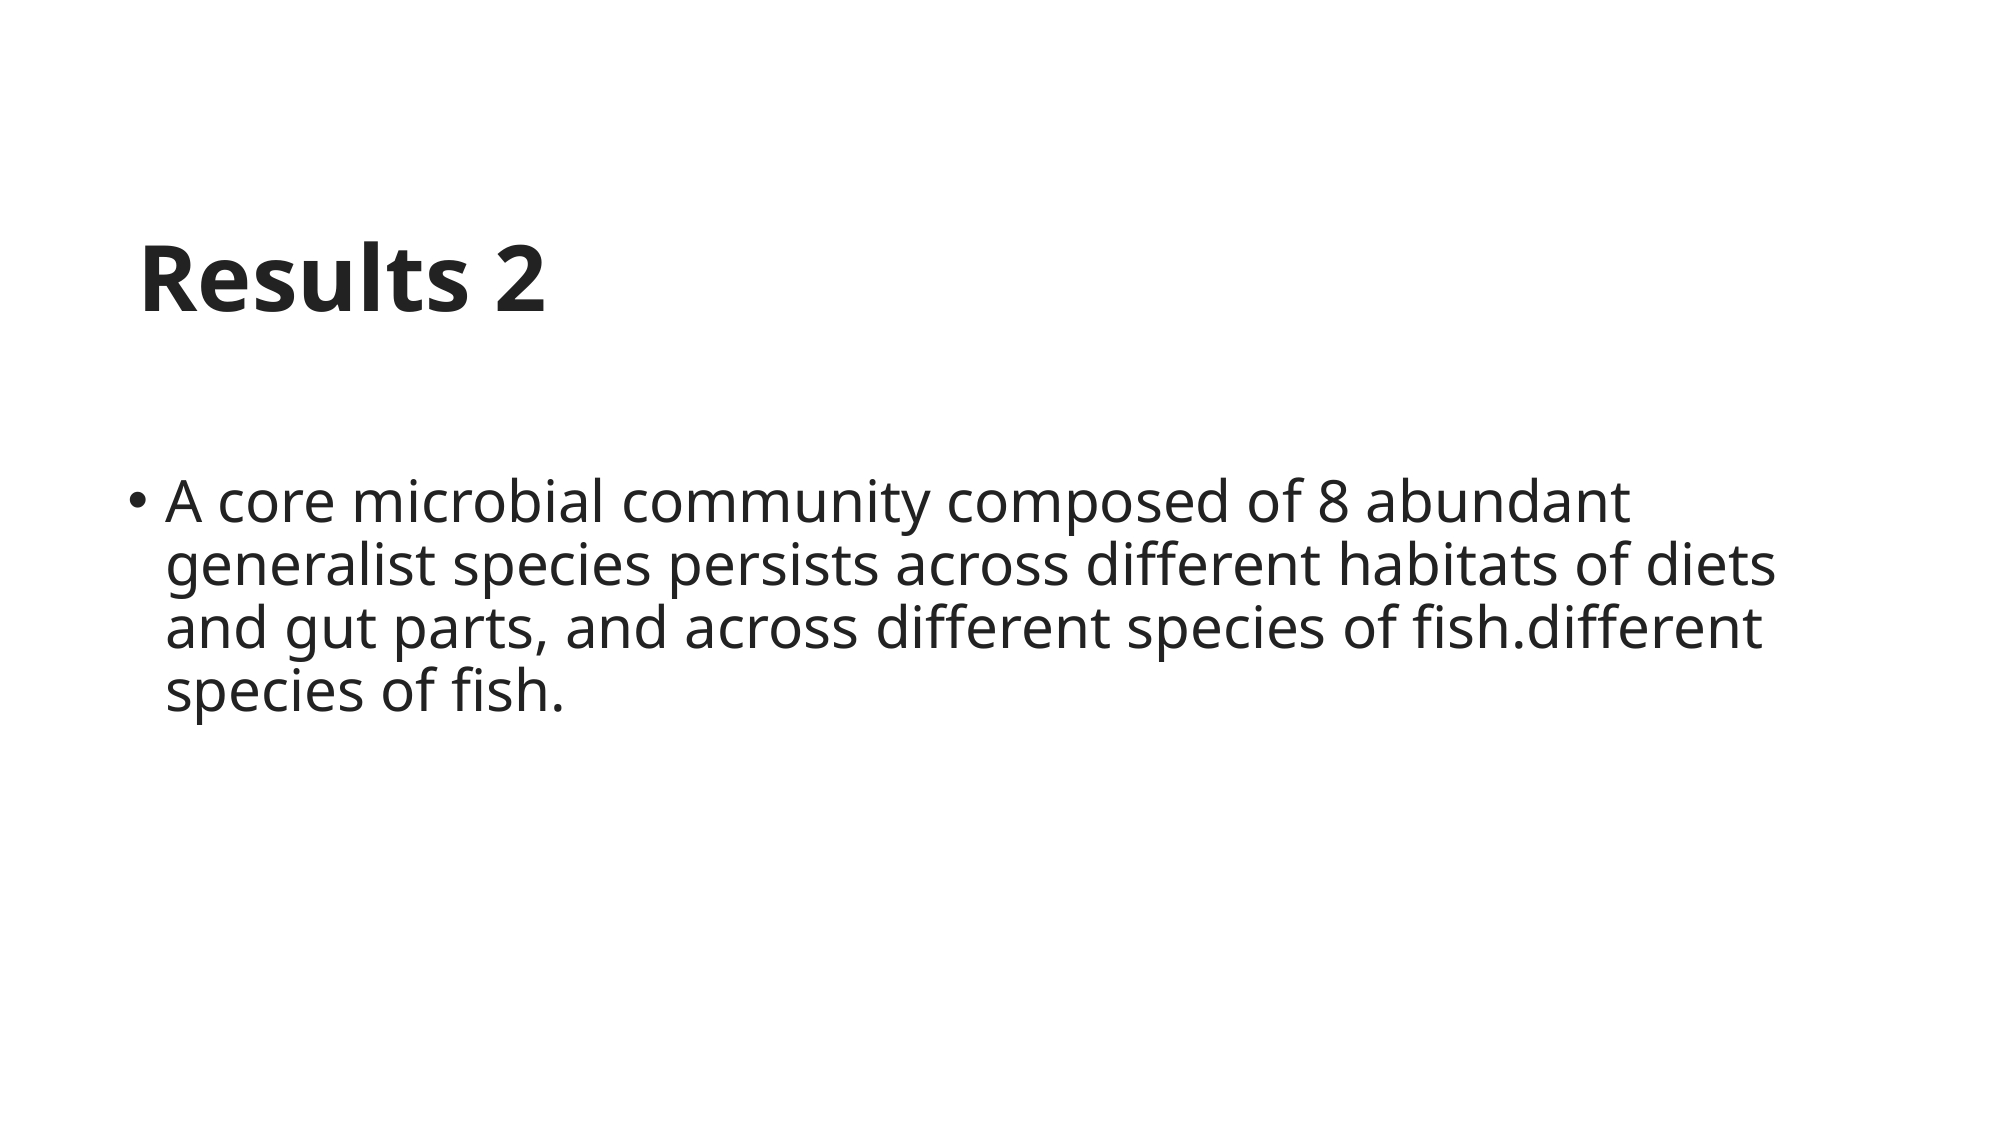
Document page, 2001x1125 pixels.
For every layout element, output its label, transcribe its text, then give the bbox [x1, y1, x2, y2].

list A core microbial community composed of 8 abundant generalist species persists across different habitats of diets and gut parts, and across different species of fish.different species of fish. [112, 464, 1838, 1125]
title Results 2 [122, 173, 1848, 391]
